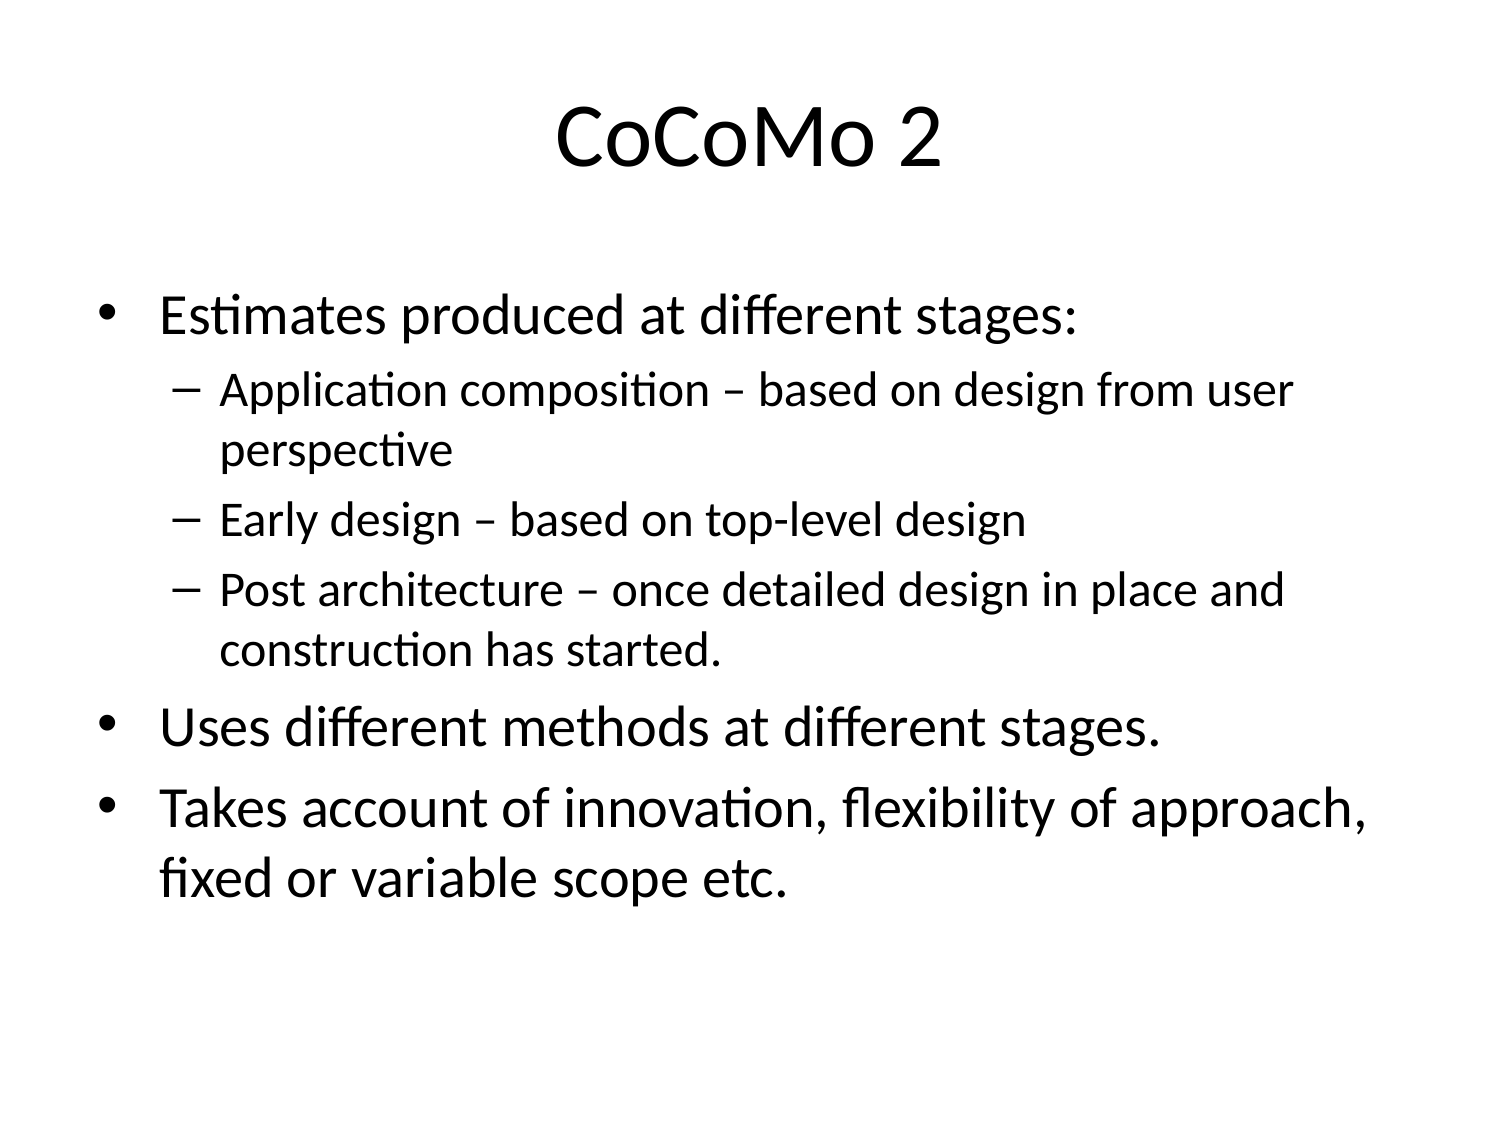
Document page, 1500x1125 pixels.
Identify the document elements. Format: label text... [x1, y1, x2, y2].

title CoCoMo 2 [62, 28, 1438, 232]
list Estimates produced at different stages: Application composition – based on design from user perspective Early design – based on top-level design Post architecture – once detailed design in place and construction has started. Uses different methods at different stages. Takes account of innovation, flexibility of approach, fixed or variable scope etc. [82, 268, 1438, 922]
